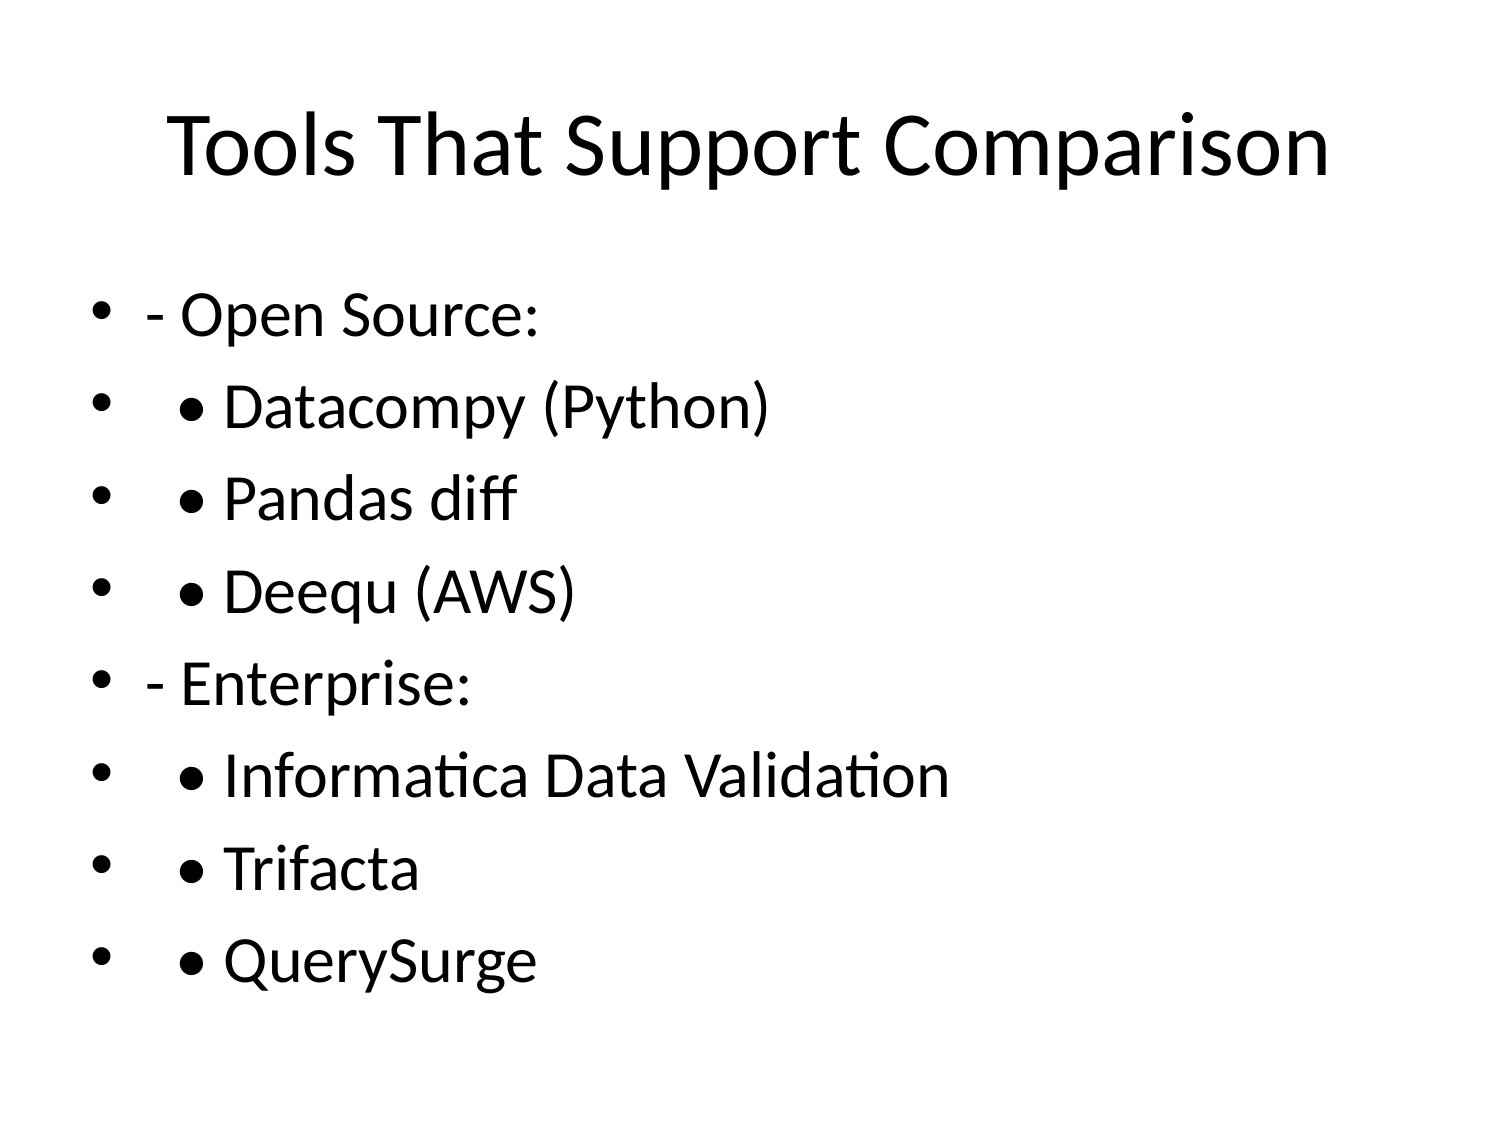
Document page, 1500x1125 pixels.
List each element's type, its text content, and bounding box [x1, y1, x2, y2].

title Tools That Support Comparison [75, 45, 1425, 233]
list - Open Source: • Datacompy (Python) • Pandas diff • Deequ (AWS) - Enterprise: • Informatica Data Validation • Trifacta • QuerySurge [75, 262, 1425, 1005]
